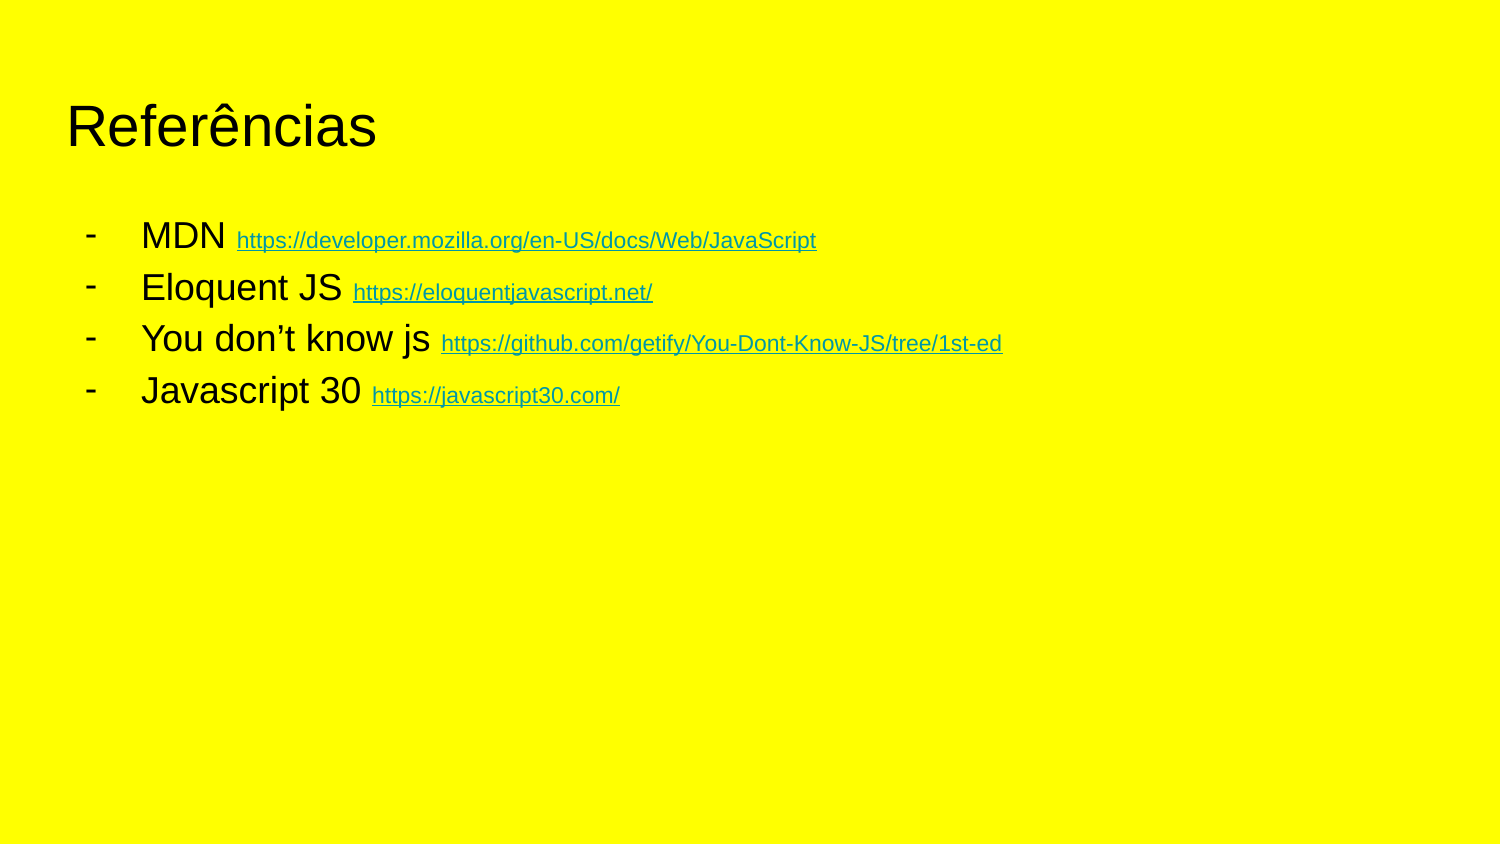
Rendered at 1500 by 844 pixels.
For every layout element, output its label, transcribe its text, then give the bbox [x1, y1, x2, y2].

list MDN https://developer.mozilla.org/en-US/docs/Web/JavaScript Eloquent JS https://eloquentjavascript.net/ You don’t know js https://github.com/getify/You-Dont-Know-JS/tree/1st-ed Javascript 30 https://javascript30.com/ [51, 189, 1449, 750]
title Referências [51, 72, 1449, 167]
